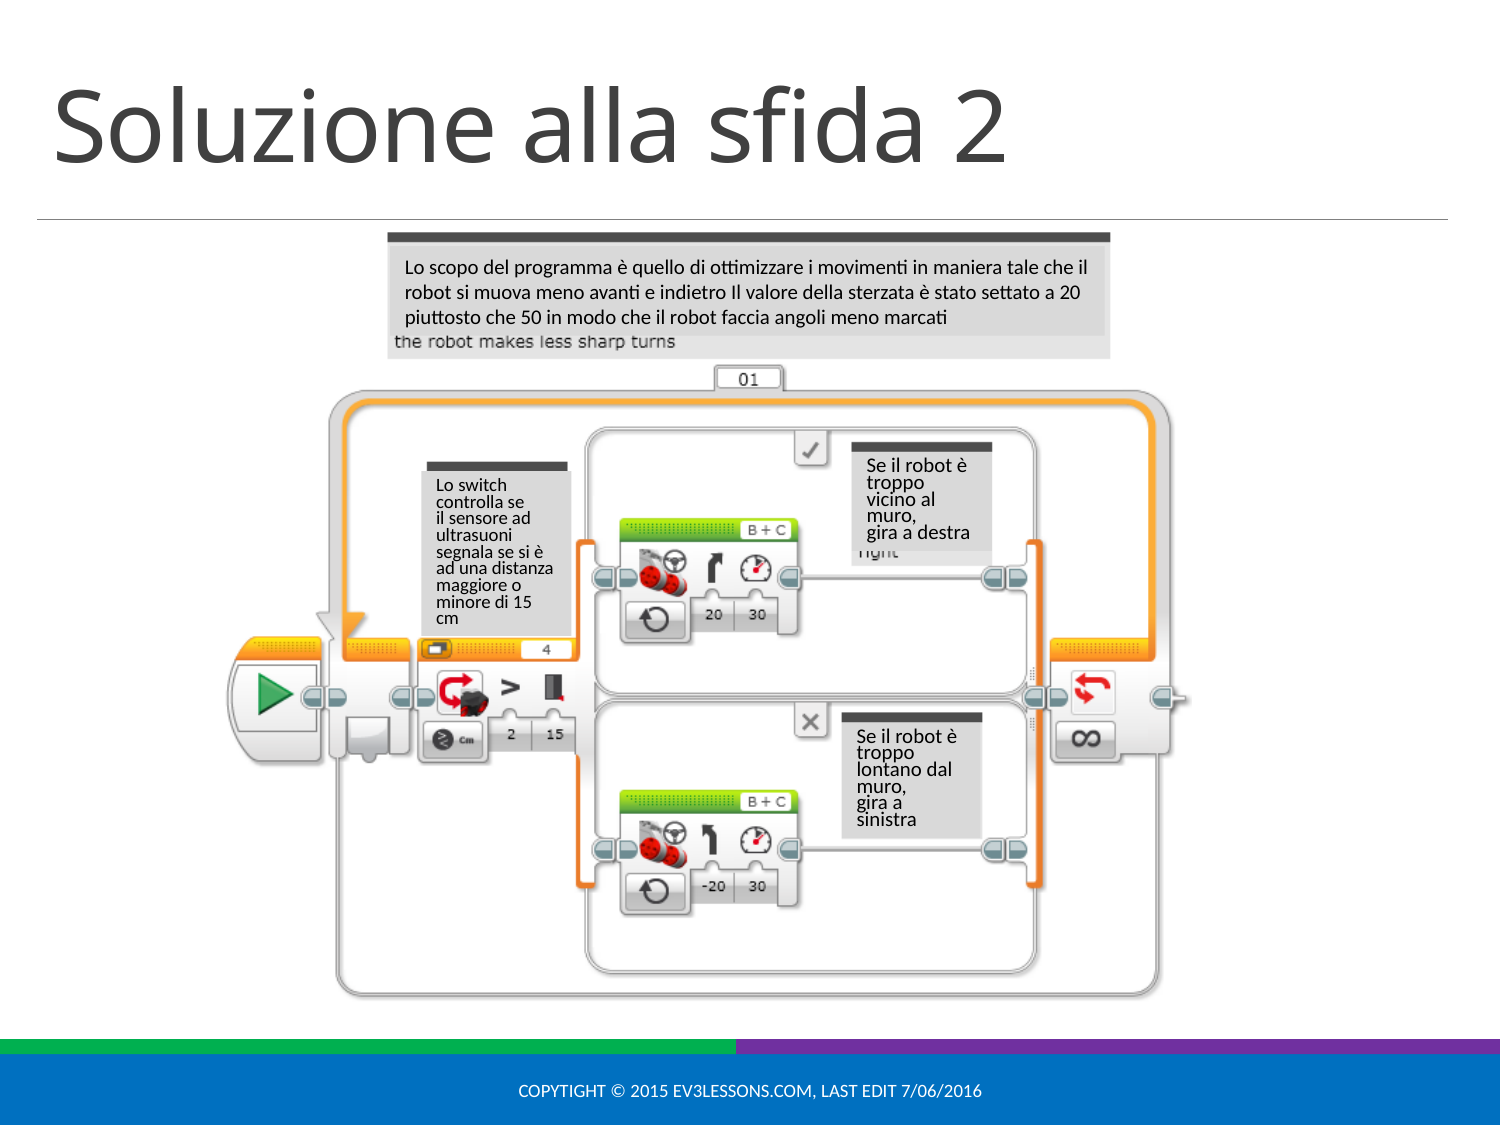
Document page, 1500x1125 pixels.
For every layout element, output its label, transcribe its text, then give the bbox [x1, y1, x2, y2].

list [211, 224, 1193, 1004]
title Soluzione alla sfida 2 [37, 47, 1448, 191]
footer Copytight © 2015 EV3Lessons.com, Last edit 7/06/2016 [453, 1059, 1047, 1120]
